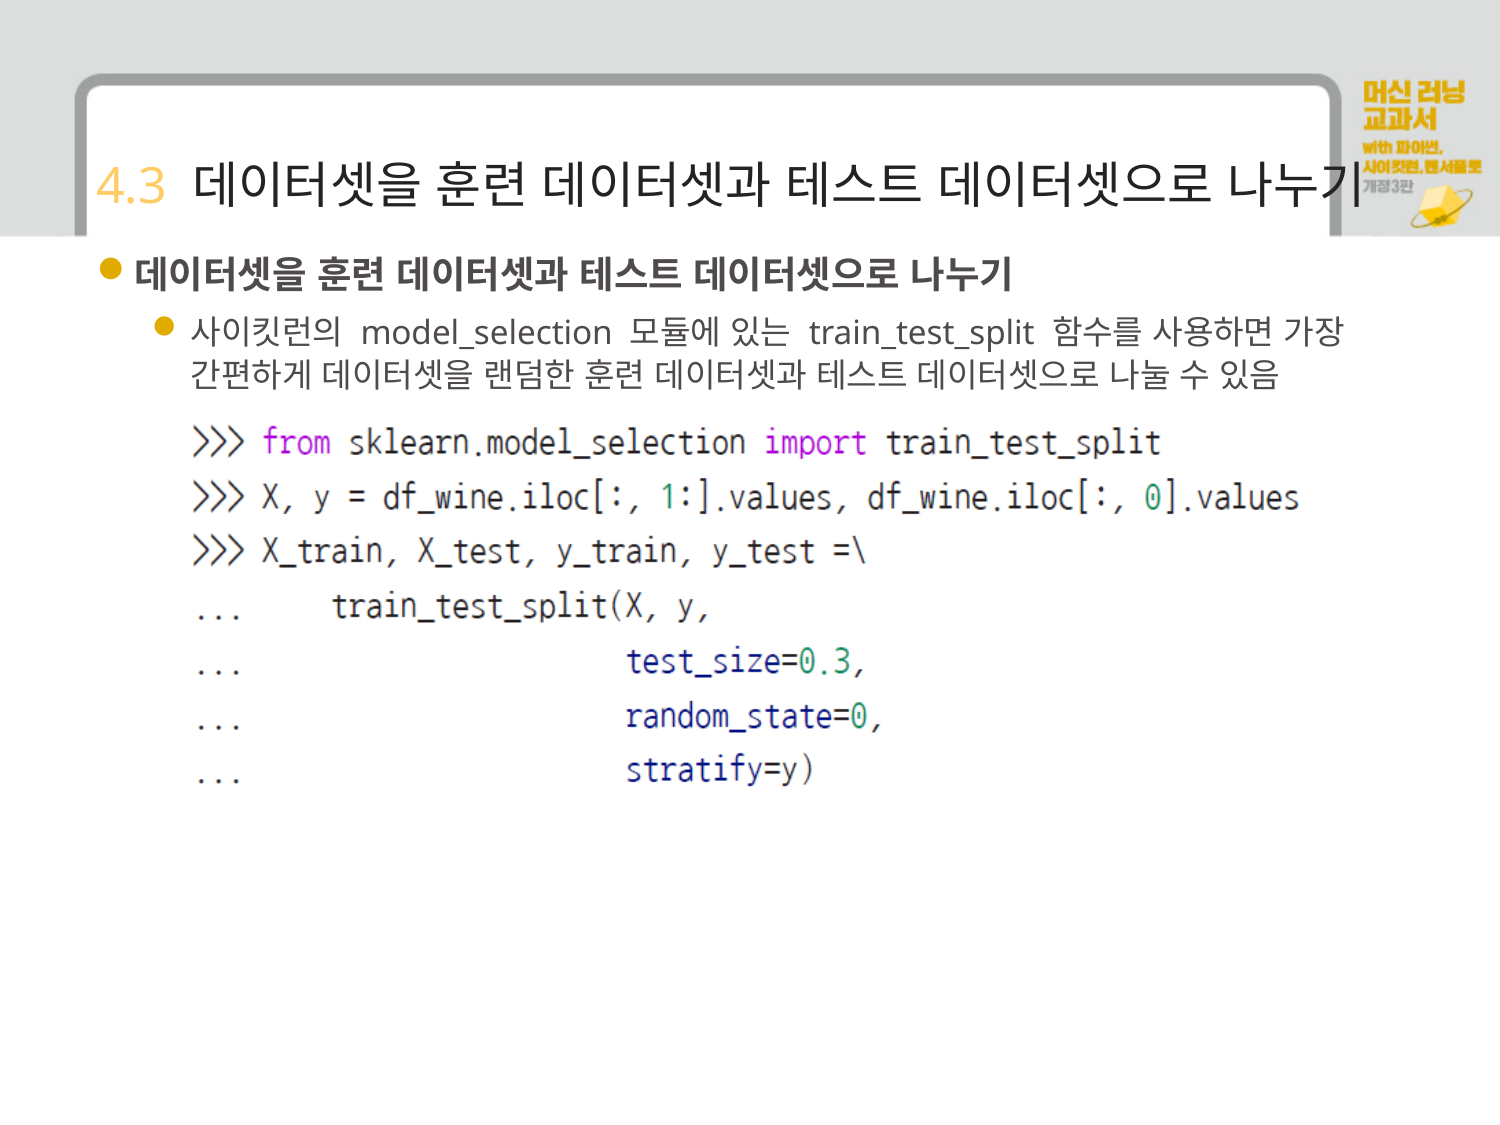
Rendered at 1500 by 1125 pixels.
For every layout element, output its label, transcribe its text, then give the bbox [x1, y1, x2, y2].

picture [0, 0, 1500, 1125]
title 4.3 데이터셋을 훈련 데이터셋과 테스트 데이터셋으로 나누기 [81, 90, 1412, 222]
list 데이터셋을 훈련 데이터셋과 테스트 데이터셋으로 나누기 사이킷런의 model_selection 모듈에 있는 train_test_split 함수를 사용하면 가장 간편하게 데이터셋을 랜덤한 훈련 데이터셋과 테스트 데이터셋으로 나눌 수 있음 [81, 239, 1440, 1054]
